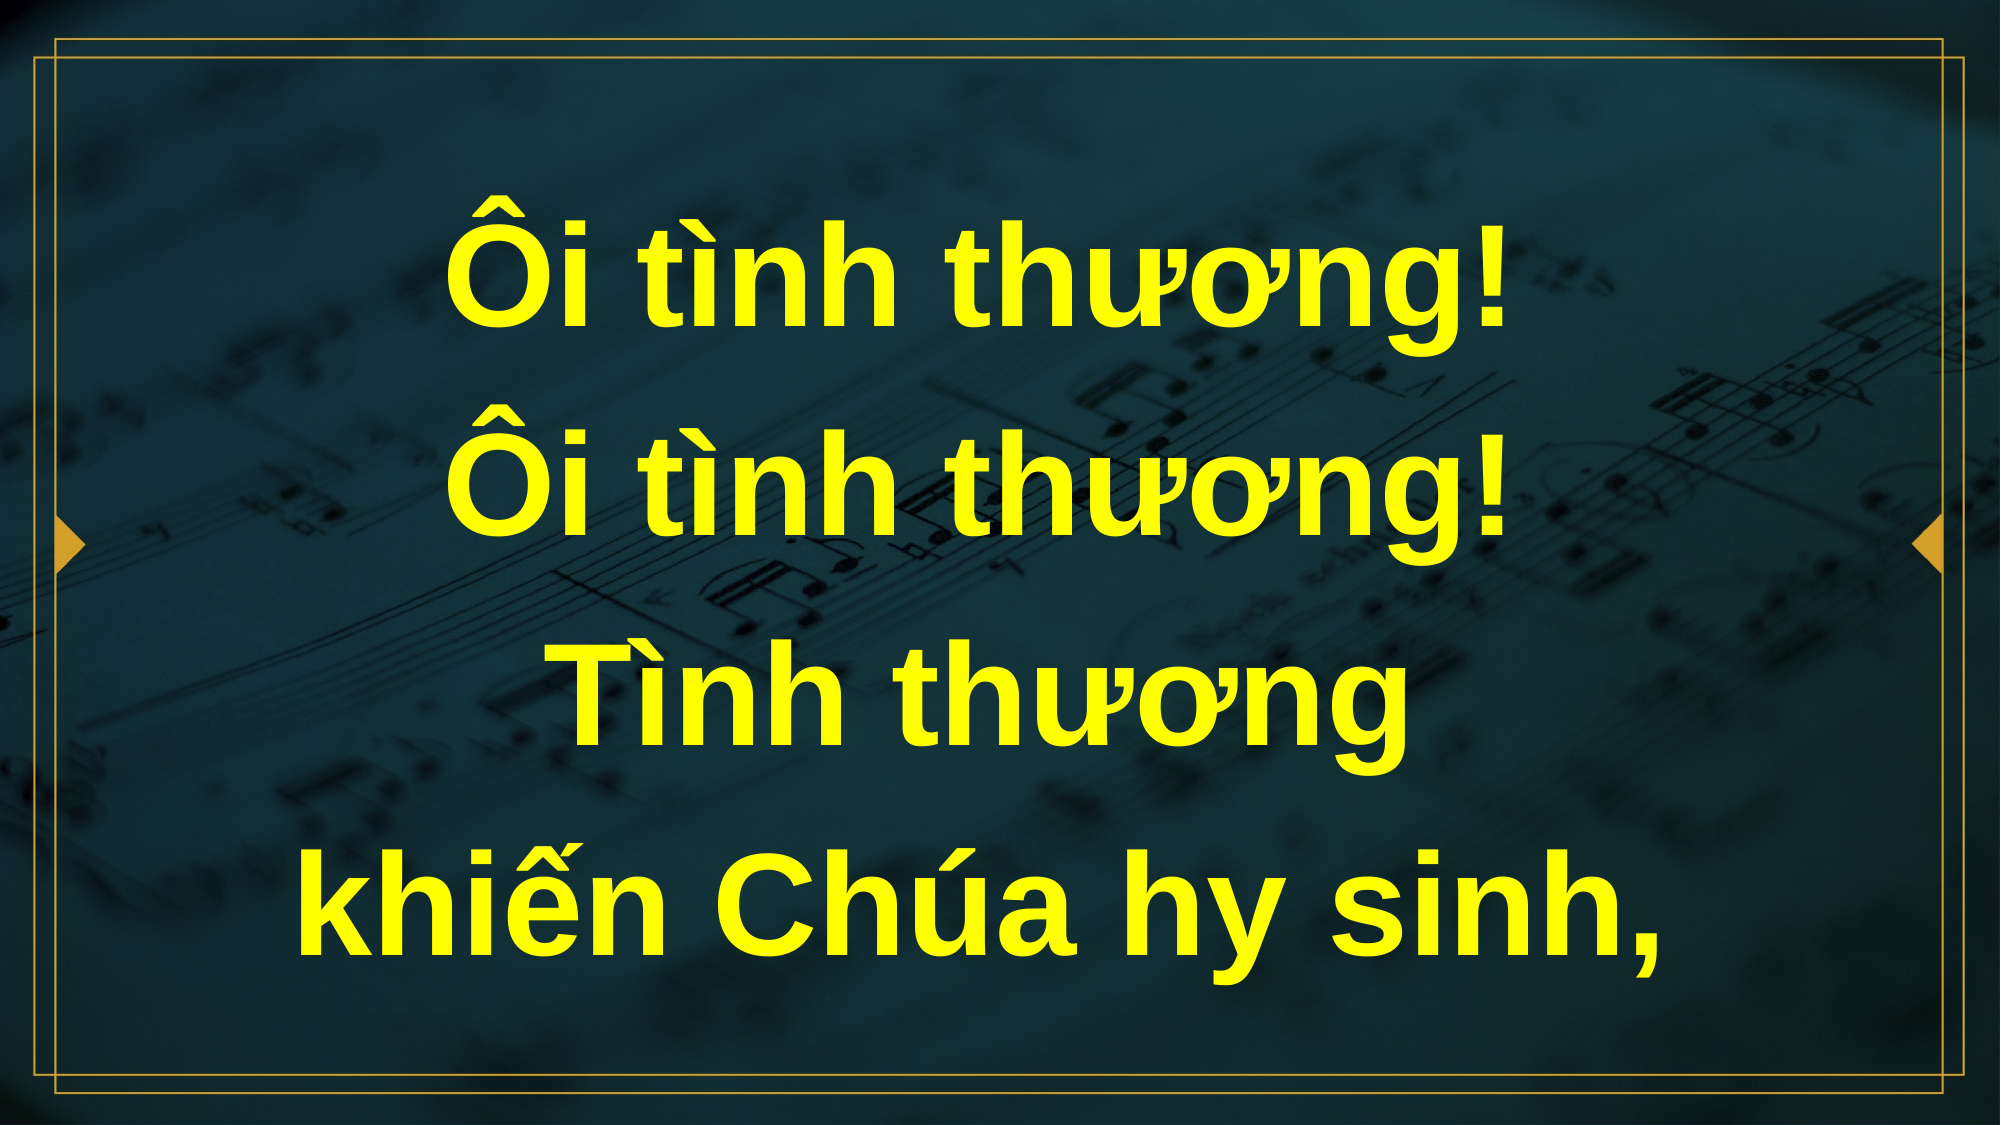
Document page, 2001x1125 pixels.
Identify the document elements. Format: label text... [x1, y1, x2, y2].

picture [0, 0, 2000, 1125]
title Ôi tình thương! Ôi tình thương! Tình thương khiến Chúa hy sinh, [55, 53, 1945, 1077]
